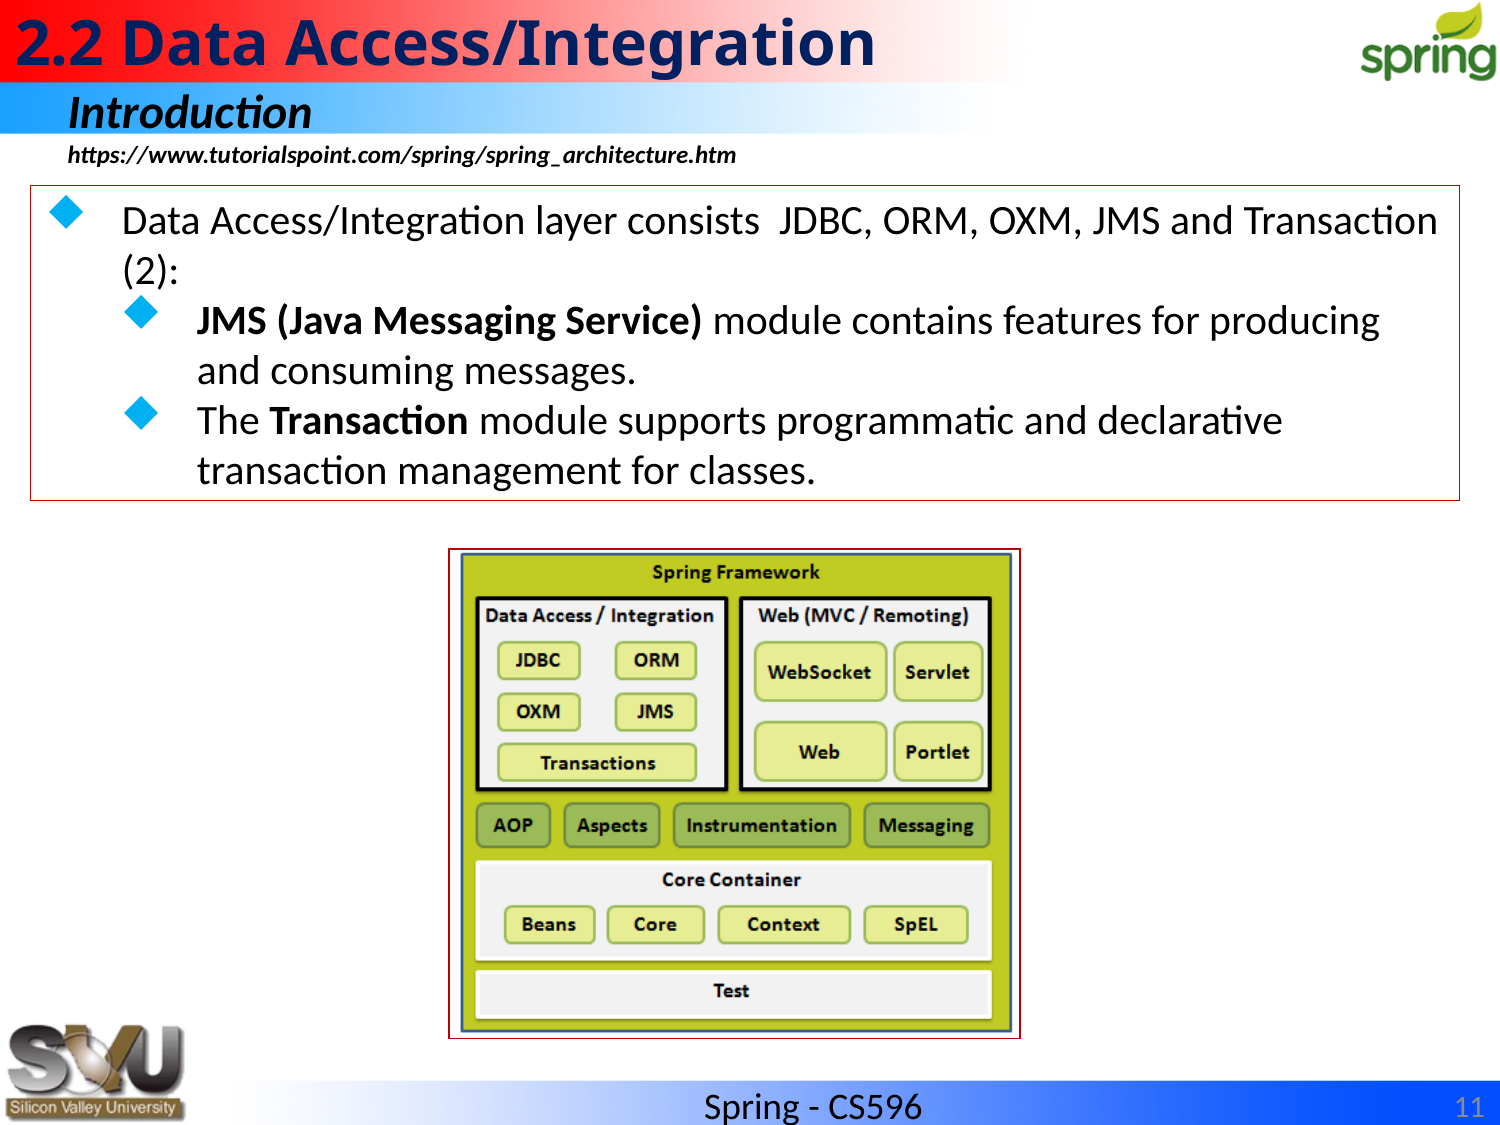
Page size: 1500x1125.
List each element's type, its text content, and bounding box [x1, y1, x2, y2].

text_box Introduction https://www.tutorialspoint.com/spring/spring_architecture.htm [52, 73, 1008, 176]
picture [1359, 0, 1500, 84]
text_box Data Access/Integration layer consists JDBC, ORM, OXM, JMS and Transaction (2): JMS (Java Messaging Service) module contains features for producing and consuming messages. The Transaction module supports programmatic and declarative transaction management for classes. [30, 185, 1460, 501]
text_box Spring - CS596 [462, 1075, 1165, 1125]
slide_number 11 [1162, 1074, 1500, 1125]
title 2.2 Data Access/Integration [0, 0, 1500, 95]
picture [0, 95, 1500, 1125]
